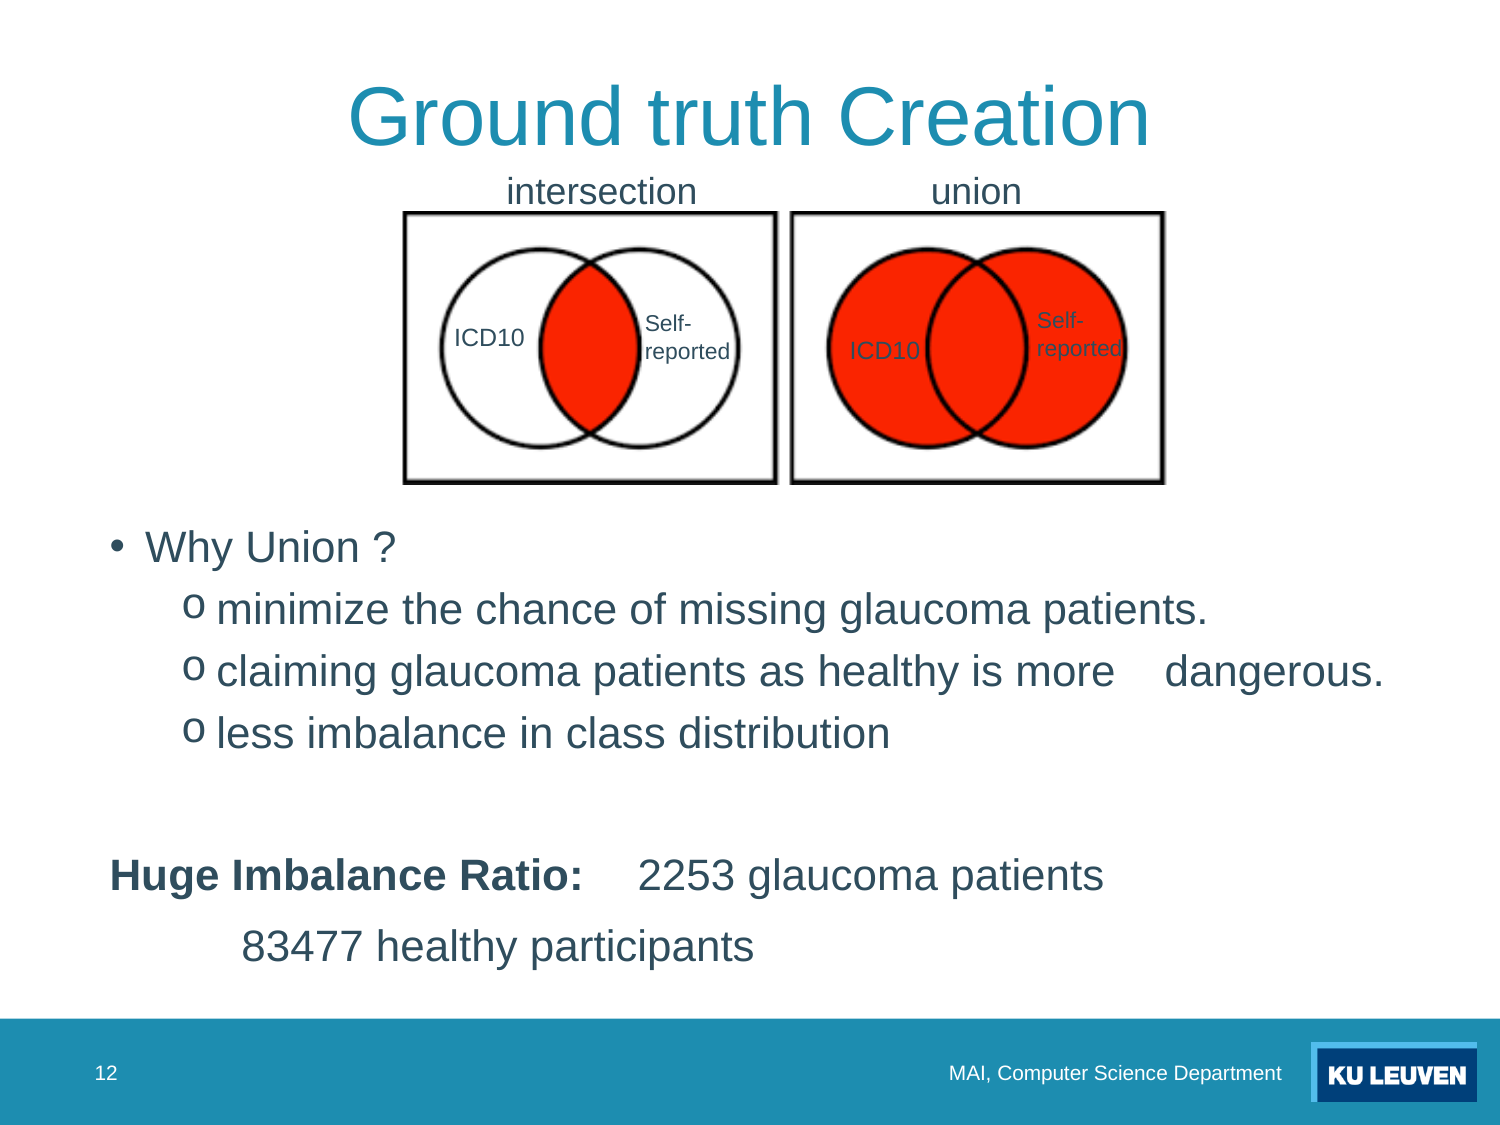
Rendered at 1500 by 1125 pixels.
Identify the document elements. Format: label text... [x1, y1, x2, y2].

picture [393, 211, 1175, 485]
title Ground truth Creation [94, 35, 1406, 202]
slide_number 12 [94, 1018, 201, 1125]
footer MAI, Computer Science Department [705, 1018, 1312, 1125]
list Why Union ? minimize the chance of missing glaucoma patients. claiming glaucoma patients as healthy is more dangerous. less imbalance in class distribution Huge Imbalance Ratio: 2253 glaucoma patients 83477 healthy participants [94, 511, 1406, 993]
picture [1312, 1042, 1477, 1102]
text_box intersection [491, 159, 713, 211]
text_box union [916, 159, 1037, 211]
